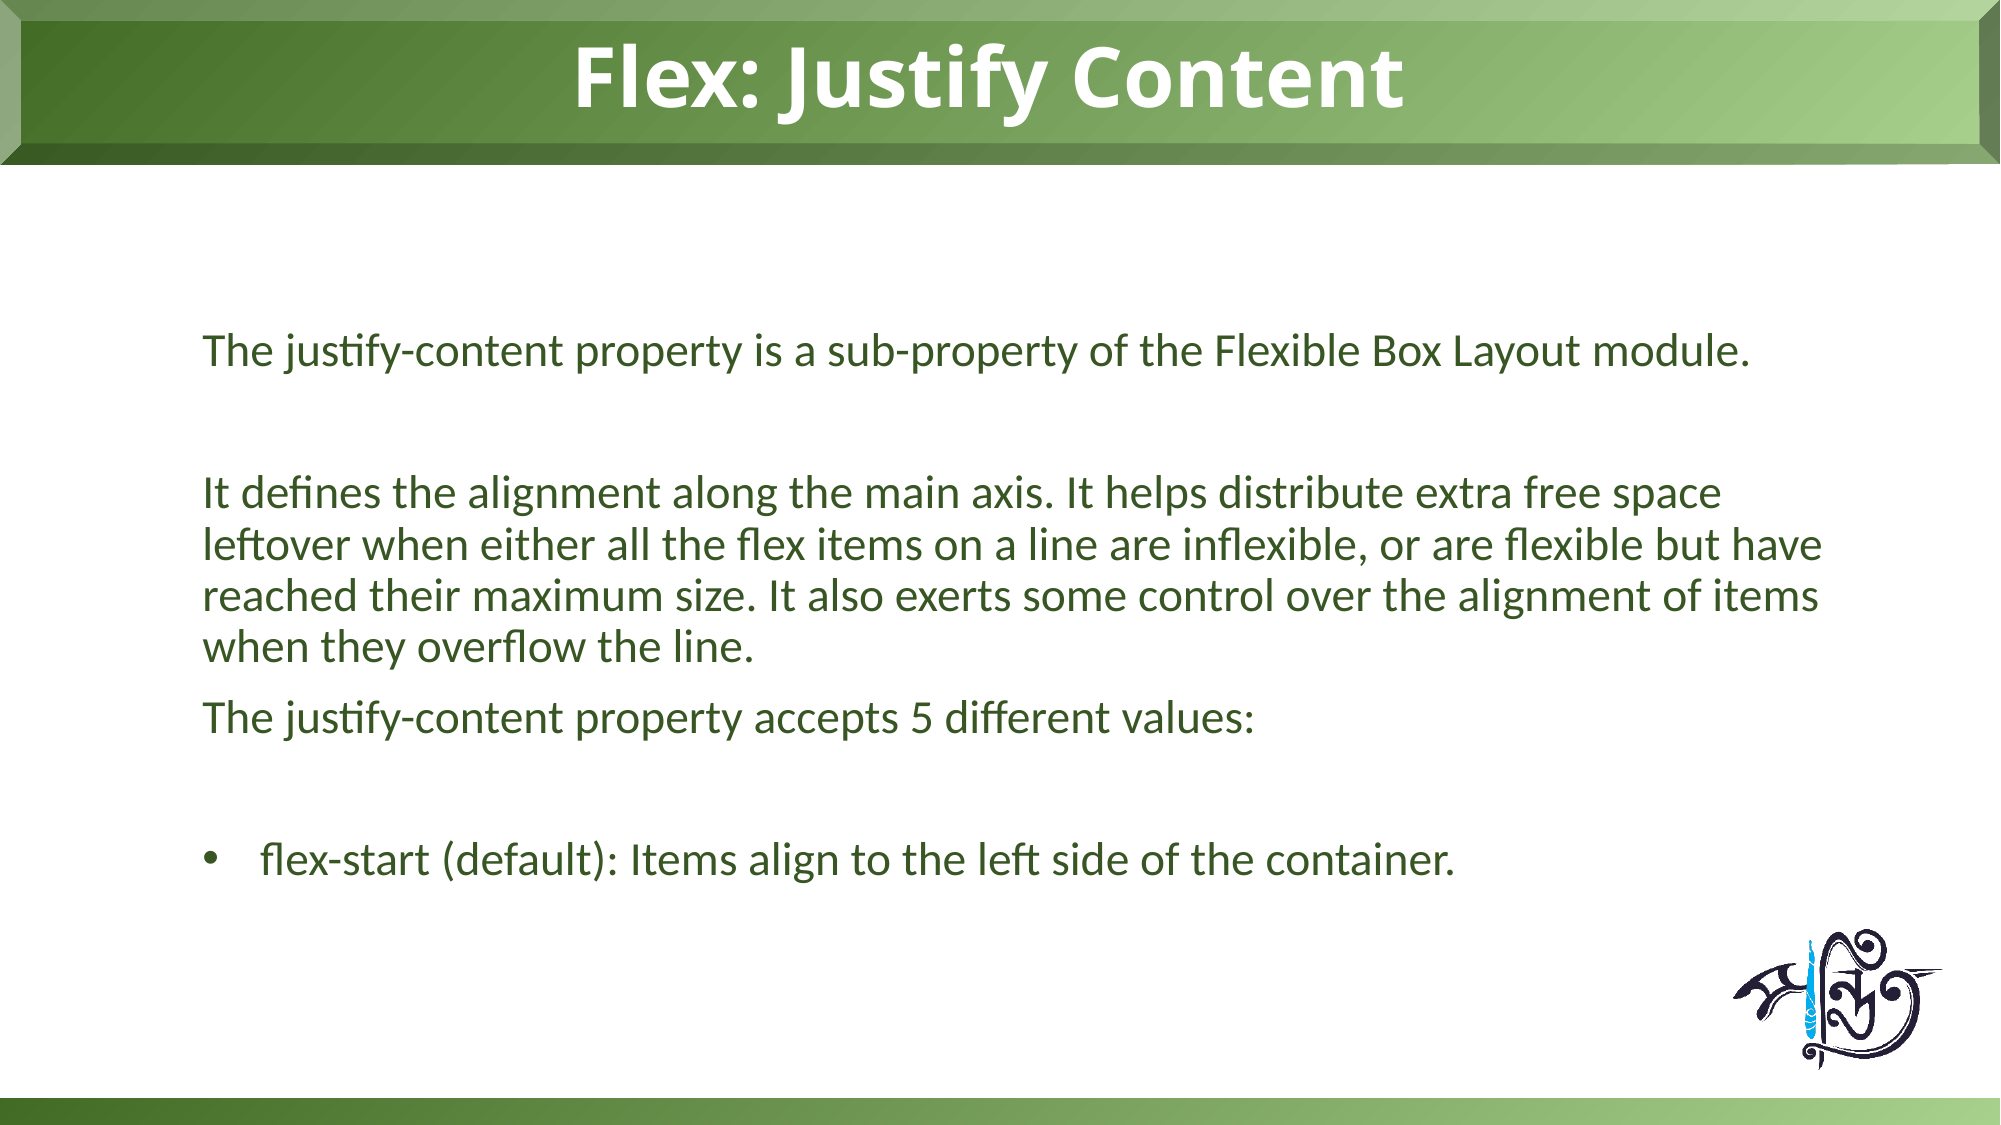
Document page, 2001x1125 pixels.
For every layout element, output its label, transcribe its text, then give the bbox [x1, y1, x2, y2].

subtitle The justify-content property is a sub-property of the Flexible Box Layout module. It defines the alignment along the main axis. It helps distribute extra free space leftover when either all the flex items on a line are inflexible, or are flexible but have reached their maximum size. It also exerts some control over the alignment of items when they overflow the line. The justify-content property accepts 5 different values: flex-start (default): Items align to the left side of the container. [187, 318, 1850, 898]
picture [1733, 929, 1946, 1070]
title Flex: Justify Content [81, 40, 1919, 133]
text_box [0, 1097, 2000, 1125]
text_box [0, 0, 2000, 166]
